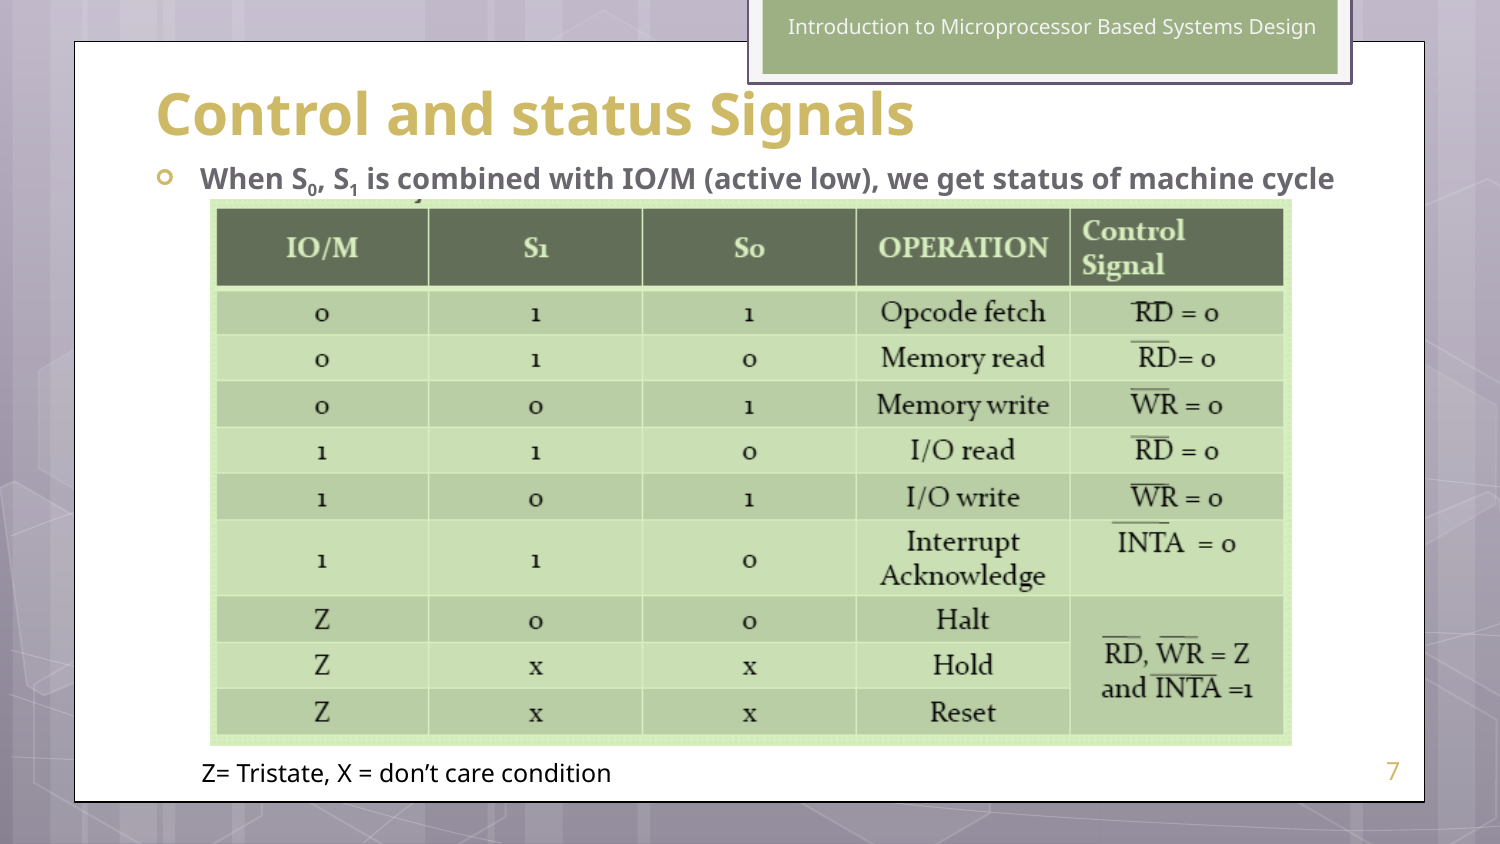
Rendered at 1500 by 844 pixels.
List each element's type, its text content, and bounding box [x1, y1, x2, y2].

text_box 7 [1371, 750, 1500, 795]
list When S0, S1 is combined with IO/M (active low), we get status of machine cycle [128, 152, 1372, 671]
title Control and status Signals [140, 82, 1293, 152]
picture [210, 198, 1292, 746]
text_box Z= Tristate, X = don’t care condition [186, 750, 628, 795]
text_box Introduction to Microprocessor Based Systems Design [773, 6, 1500, 46]
